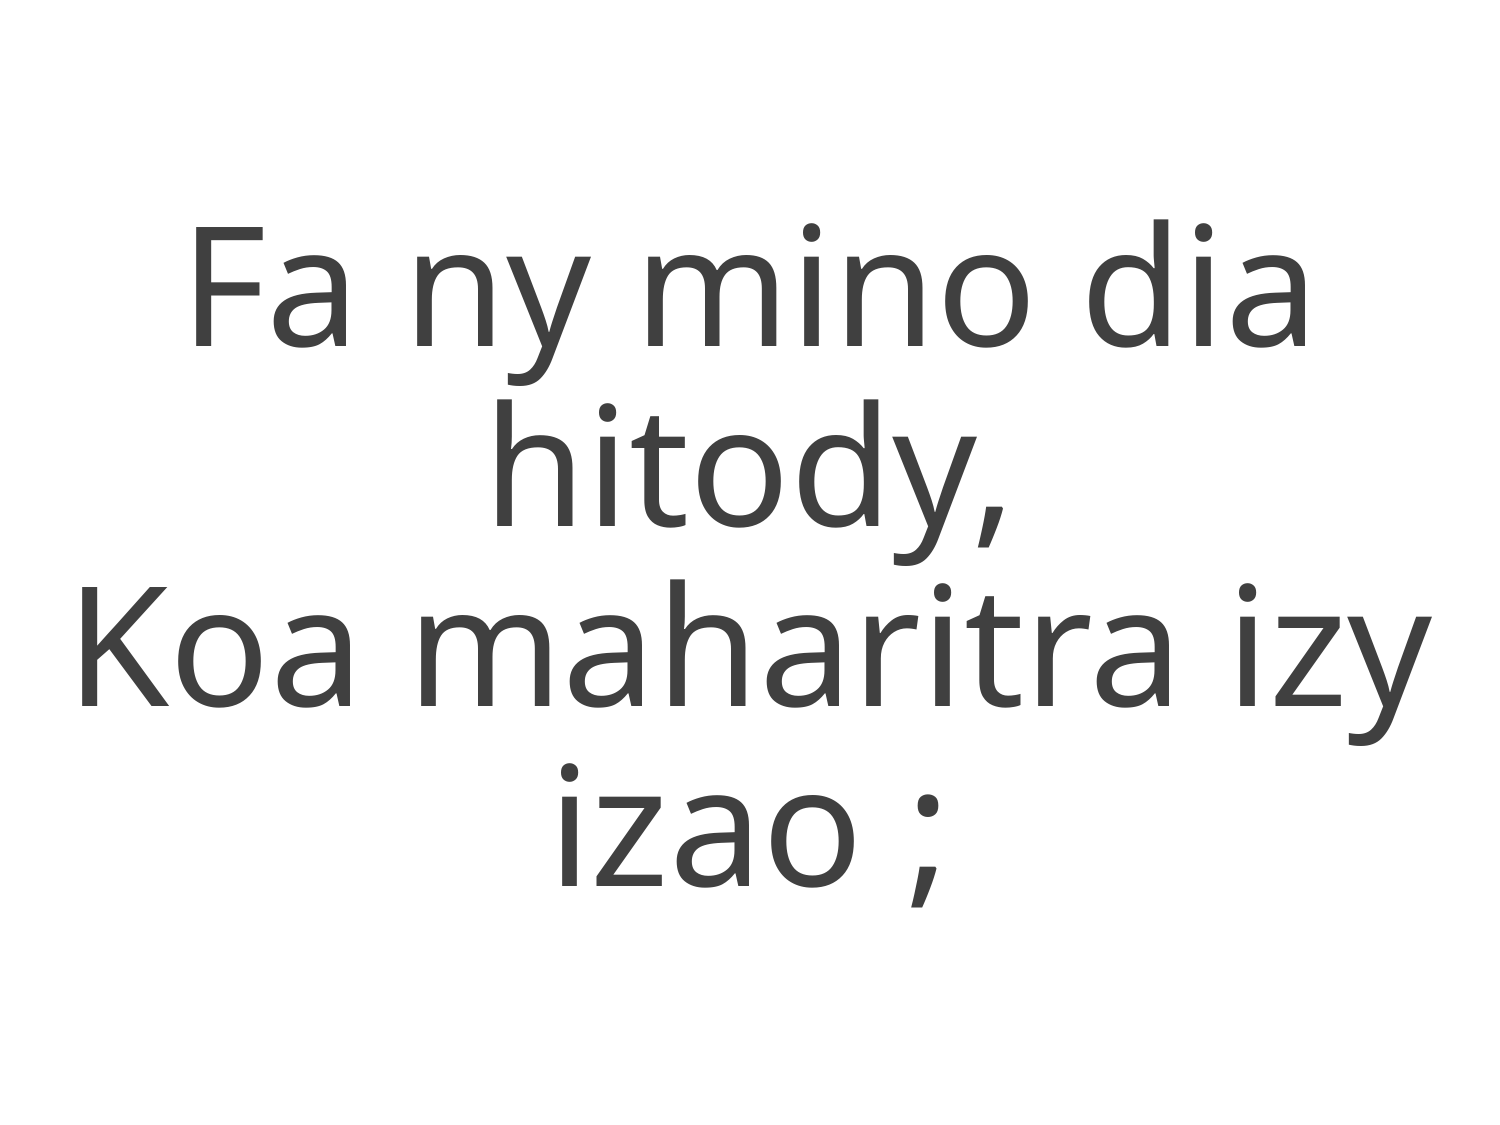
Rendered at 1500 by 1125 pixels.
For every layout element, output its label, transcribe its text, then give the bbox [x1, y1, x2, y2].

title Fa ny mino dia hitody, Koa maharitra izy izao ; [0, 453, 1500, 672]
